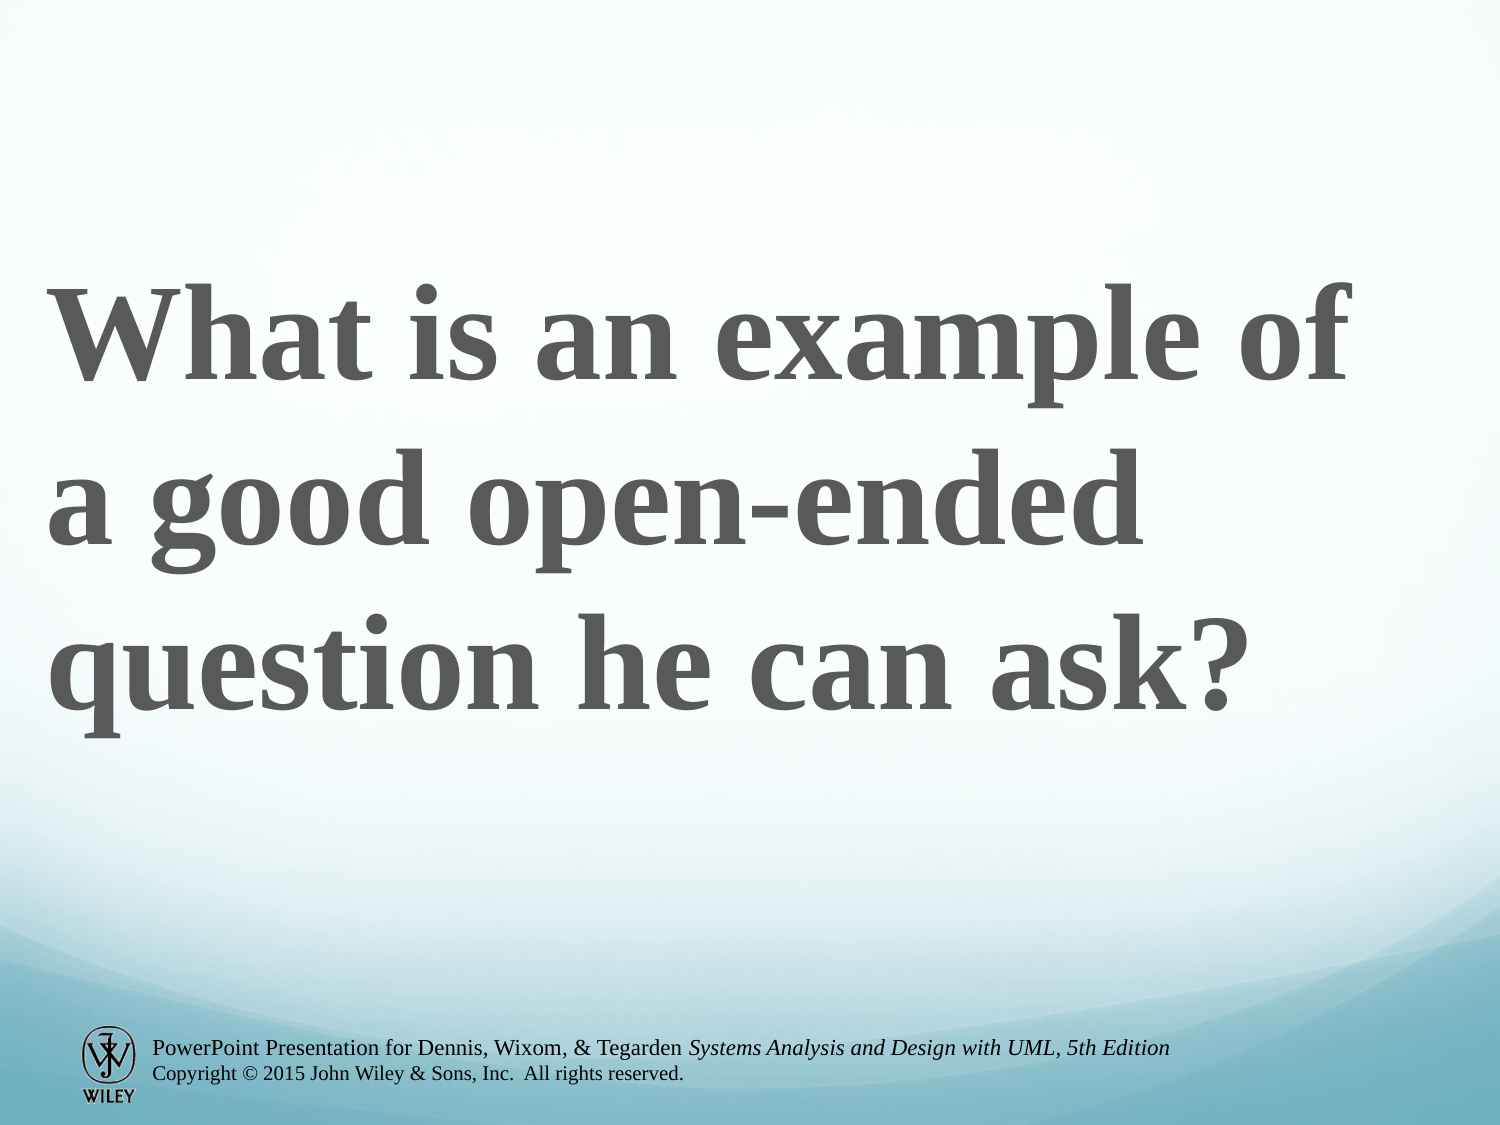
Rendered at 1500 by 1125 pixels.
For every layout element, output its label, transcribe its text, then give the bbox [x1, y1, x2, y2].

list What is an example of a good open-ended question he can ask? [29, 27, 1469, 1021]
picture [78, 1024, 138, 1105]
